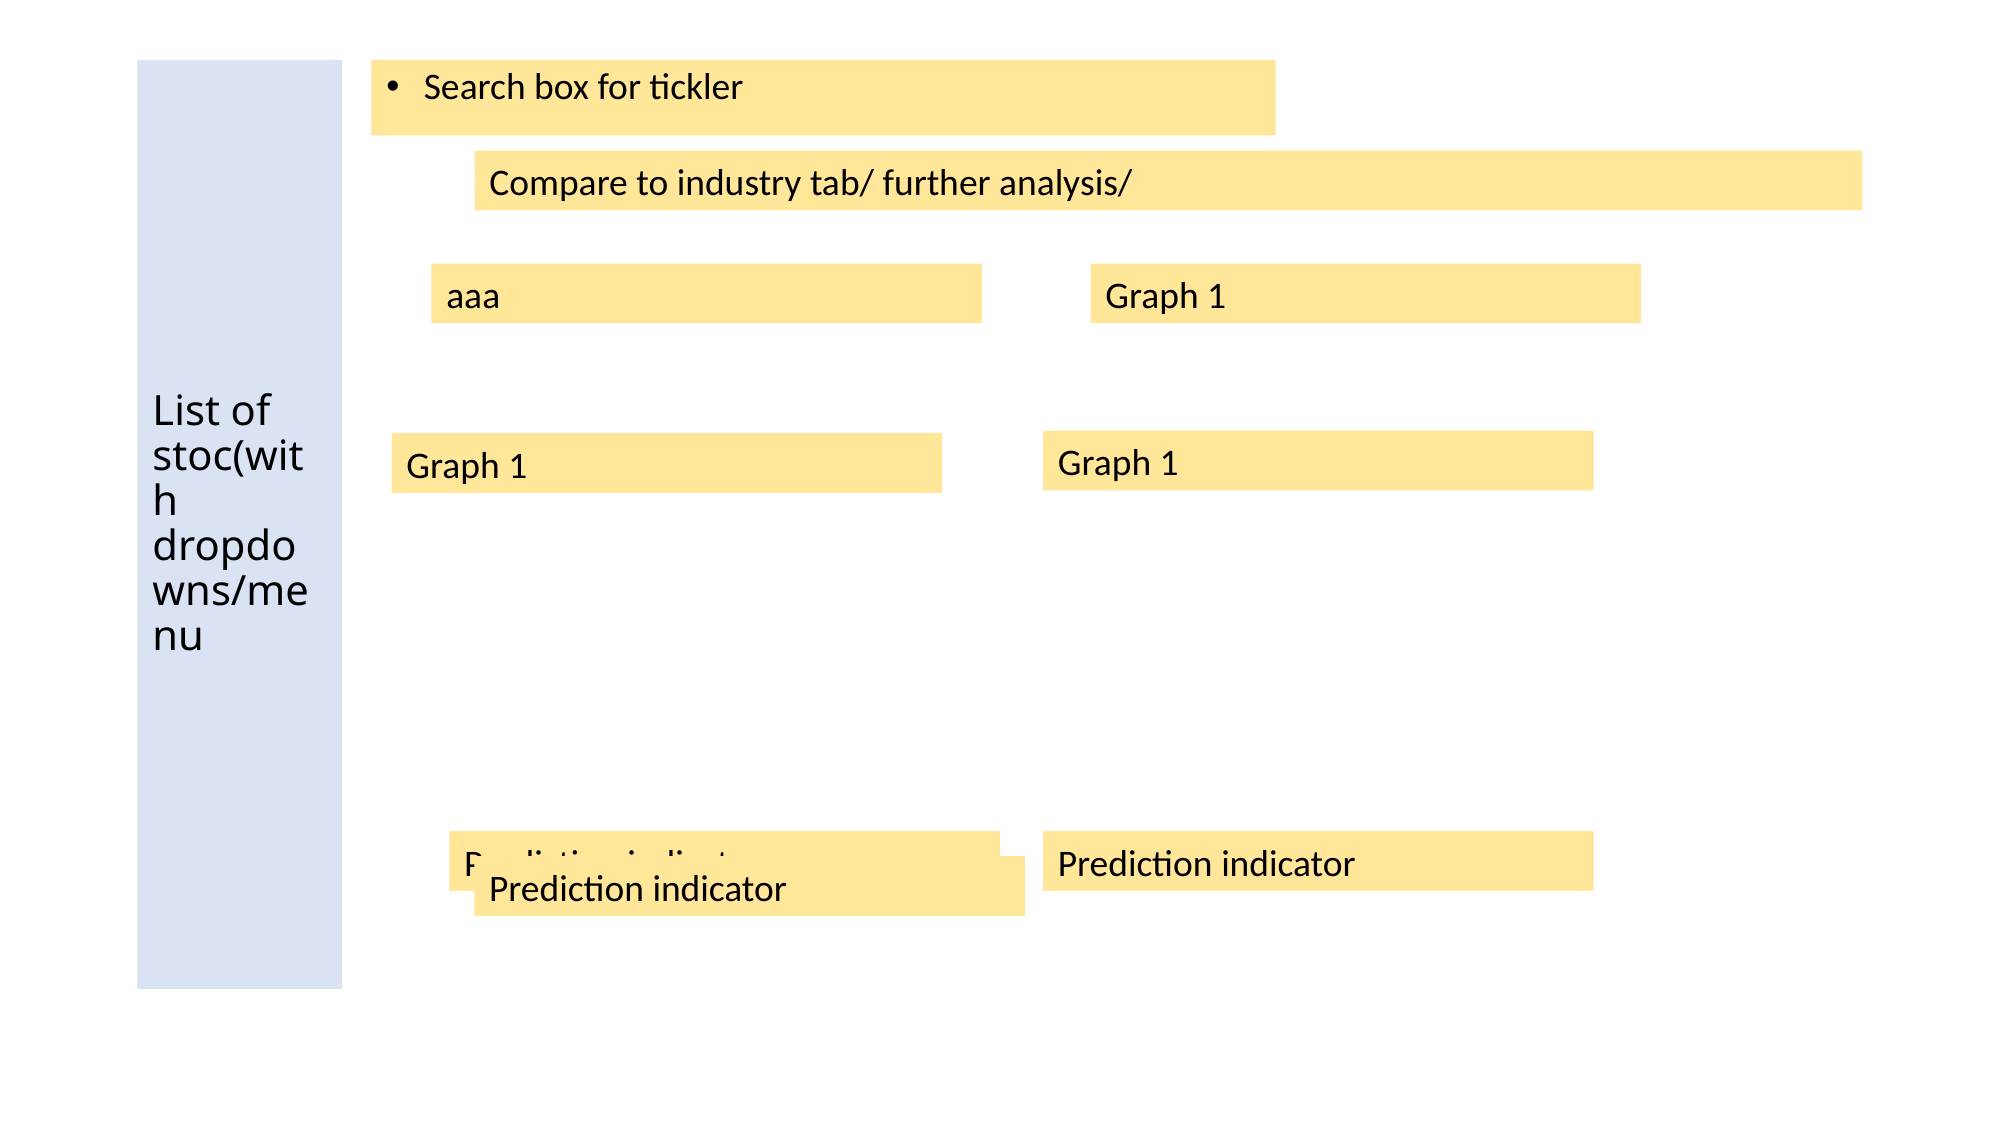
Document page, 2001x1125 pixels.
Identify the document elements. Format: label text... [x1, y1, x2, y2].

text_box Prediction indicator [449, 831, 1000, 891]
text_box Prediction indicator [474, 856, 1025, 916]
text_box Graph 1 [1090, 263, 1642, 324]
title List of stoc(with dropdowns/menu [137, 59, 343, 989]
text_box Graph 1 [1043, 430, 1594, 491]
text_box Graph 1 [391, 433, 943, 493]
text_box Prediction indicator [1043, 831, 1594, 891]
list Search box for tickler [371, 59, 1276, 136]
text_box Compare to industry tab/ further analysis/ [474, 150, 1863, 211]
text_box aaa [431, 263, 982, 324]
